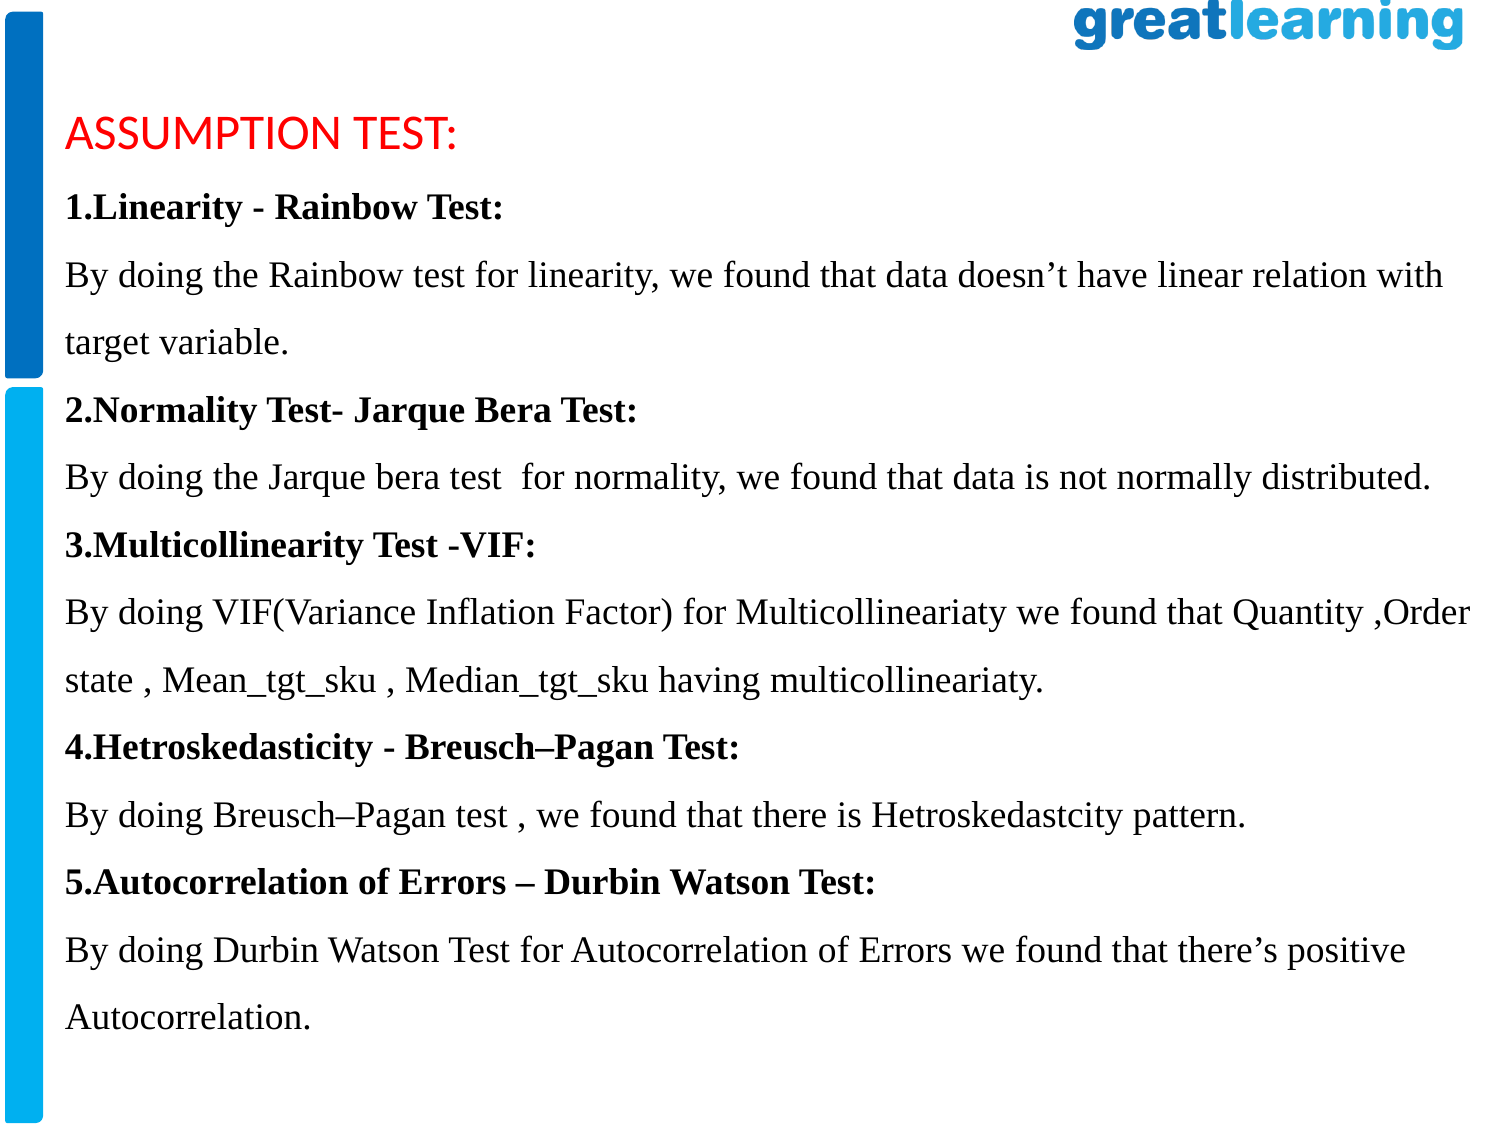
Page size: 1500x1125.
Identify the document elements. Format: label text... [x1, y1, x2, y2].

picture [1074, 0, 1463, 50]
text_box ASSUMPTION TEST: 1.Linearity - Rainbow Test: By doing the Rainbow test for linearity, we found that data doesn’t have linear relation with target variable. 2.Normality Test- Jarque Bera Test: By doing the Jarque bera test for normality, we found that data is not normally distributed. 3.Multicollinearity Test -VIF: By doing VIF(Variance Inflation Factor) for Multicollineariaty we found that Quantity ,Order state , Mean_tgt_sku , Median_tgt_sku having multicollineariaty. 4.Hetroskedasticity - Breusch–Pagan Test: By doing Breusch–Pagan test , we found that there is Hetroskedastcity pattern. 5.Autocorrelation of Errors – Durbin Watson Test: By doing Durbin Watson Test for Autocorrelation of Errors we found that there’s positive Autocorrelation. [49, 62, 1488, 1113]
